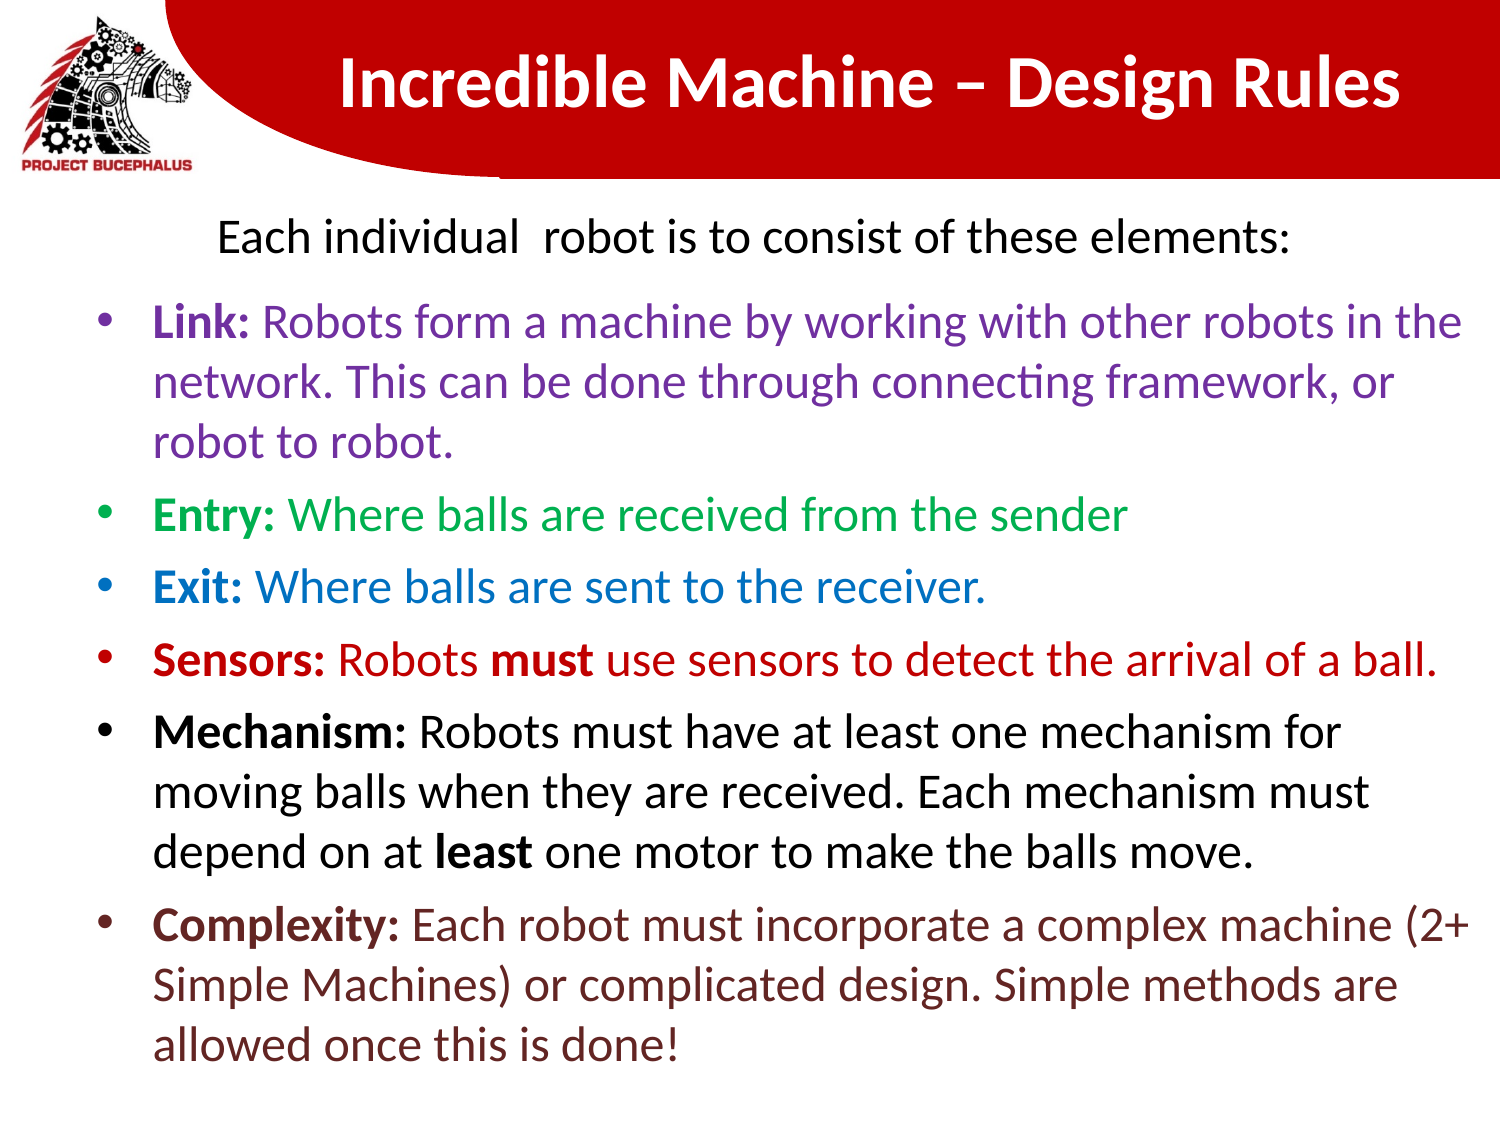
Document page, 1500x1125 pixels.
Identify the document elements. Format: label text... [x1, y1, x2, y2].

text_box Each individual robot is to consist of these elements: Link: Robots form a machine by working with other robots in the network. This can be done through connecting framework, or robot to robot. Entry: Where balls are received from the sender Exit: Where balls are sent to the receiver. Sensors: Robots must use sensors to detect the arrival of a ball. Mechanism: Robots must have at least one mechanism for moving balls when they are received. Each mechanism must depend on at least one motor to make the balls move. Complexity: Each robot must incorporate a complex machine (2+ Simple Machines) or complicated design. Simple methods are allowed once this is done! [6, 196, 1500, 1079]
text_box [0, 0, 1500, 178]
